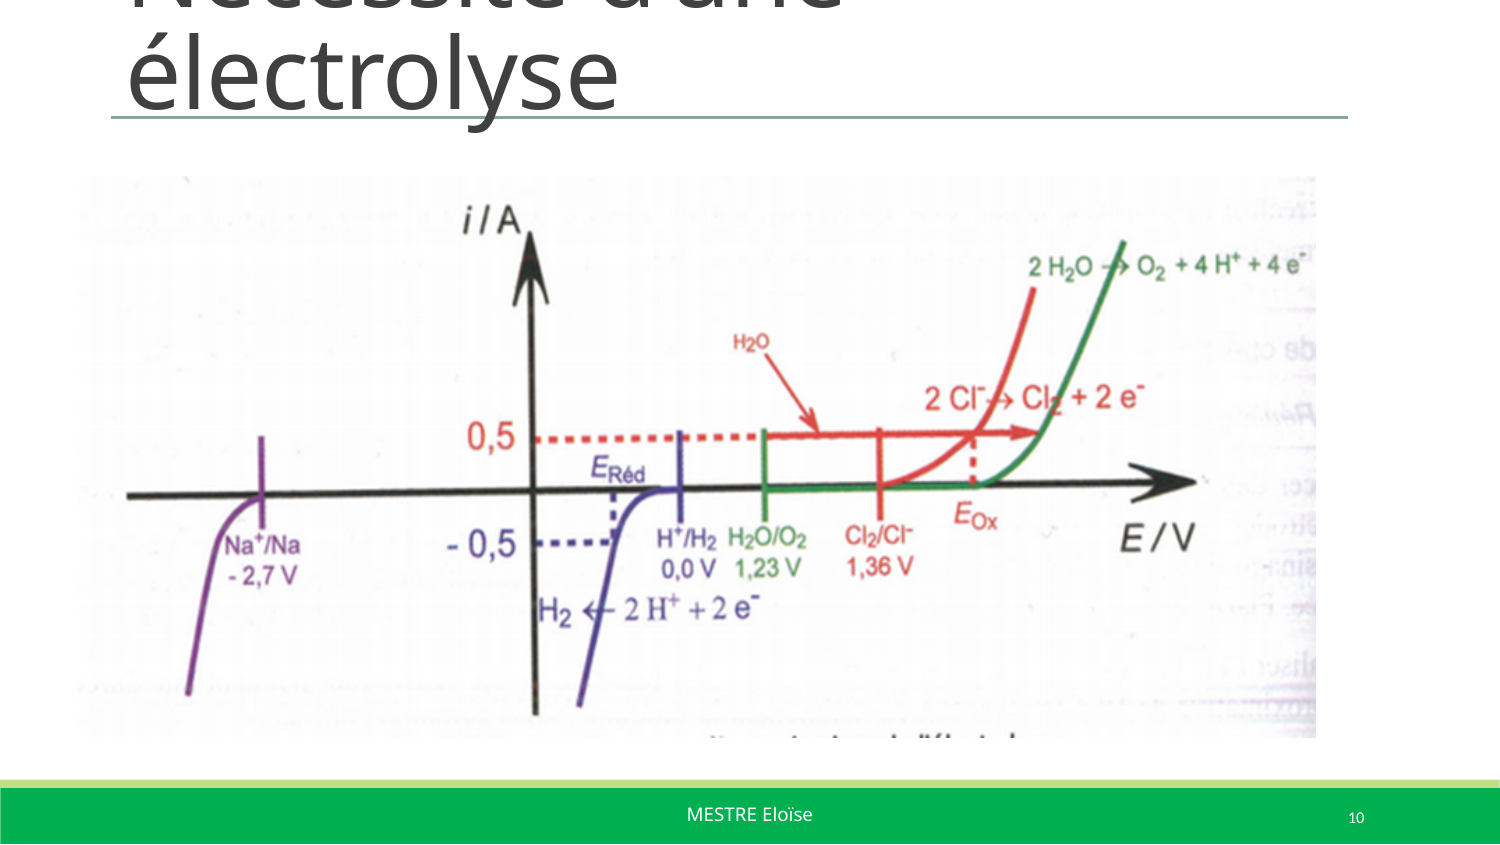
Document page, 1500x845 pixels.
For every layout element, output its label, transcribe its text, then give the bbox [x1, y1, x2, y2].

title Nécessité d’une électrolyse [110, 23, 1349, 138]
picture [77, 175, 1316, 738]
slide_number 10 [1218, 795, 1380, 840]
